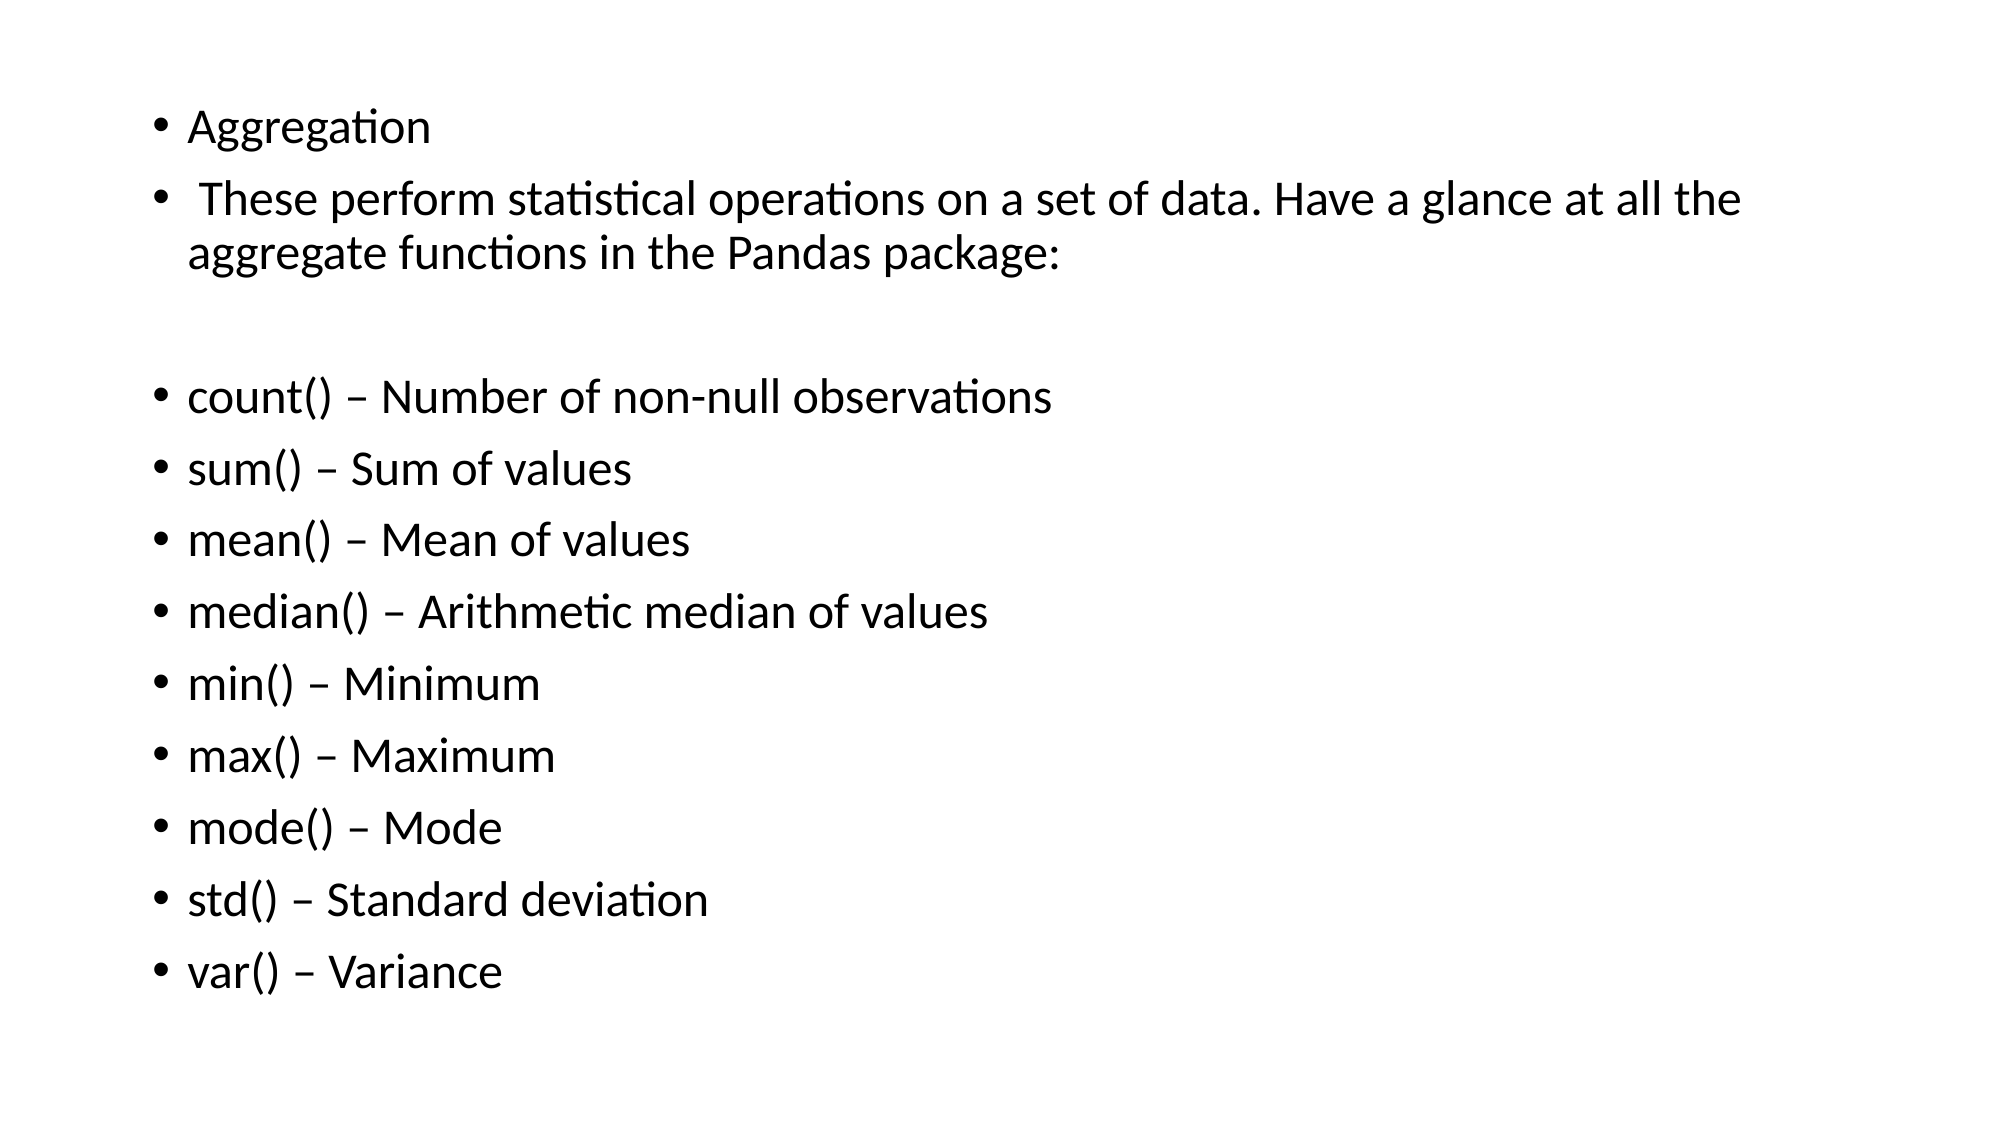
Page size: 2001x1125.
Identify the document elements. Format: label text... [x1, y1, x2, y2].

list Aggregation These perform statistical operations on a set of data. Have a glance at all the aggregate functions in the Pandas package: count() – Number of non-null observations sum() – Sum of values mean() – Mean of values median() – Arithmetic median of values min() – Minimum max() – Maximum mode() – Mode std() – Standard deviation var() – Variance [137, 92, 1863, 1014]
